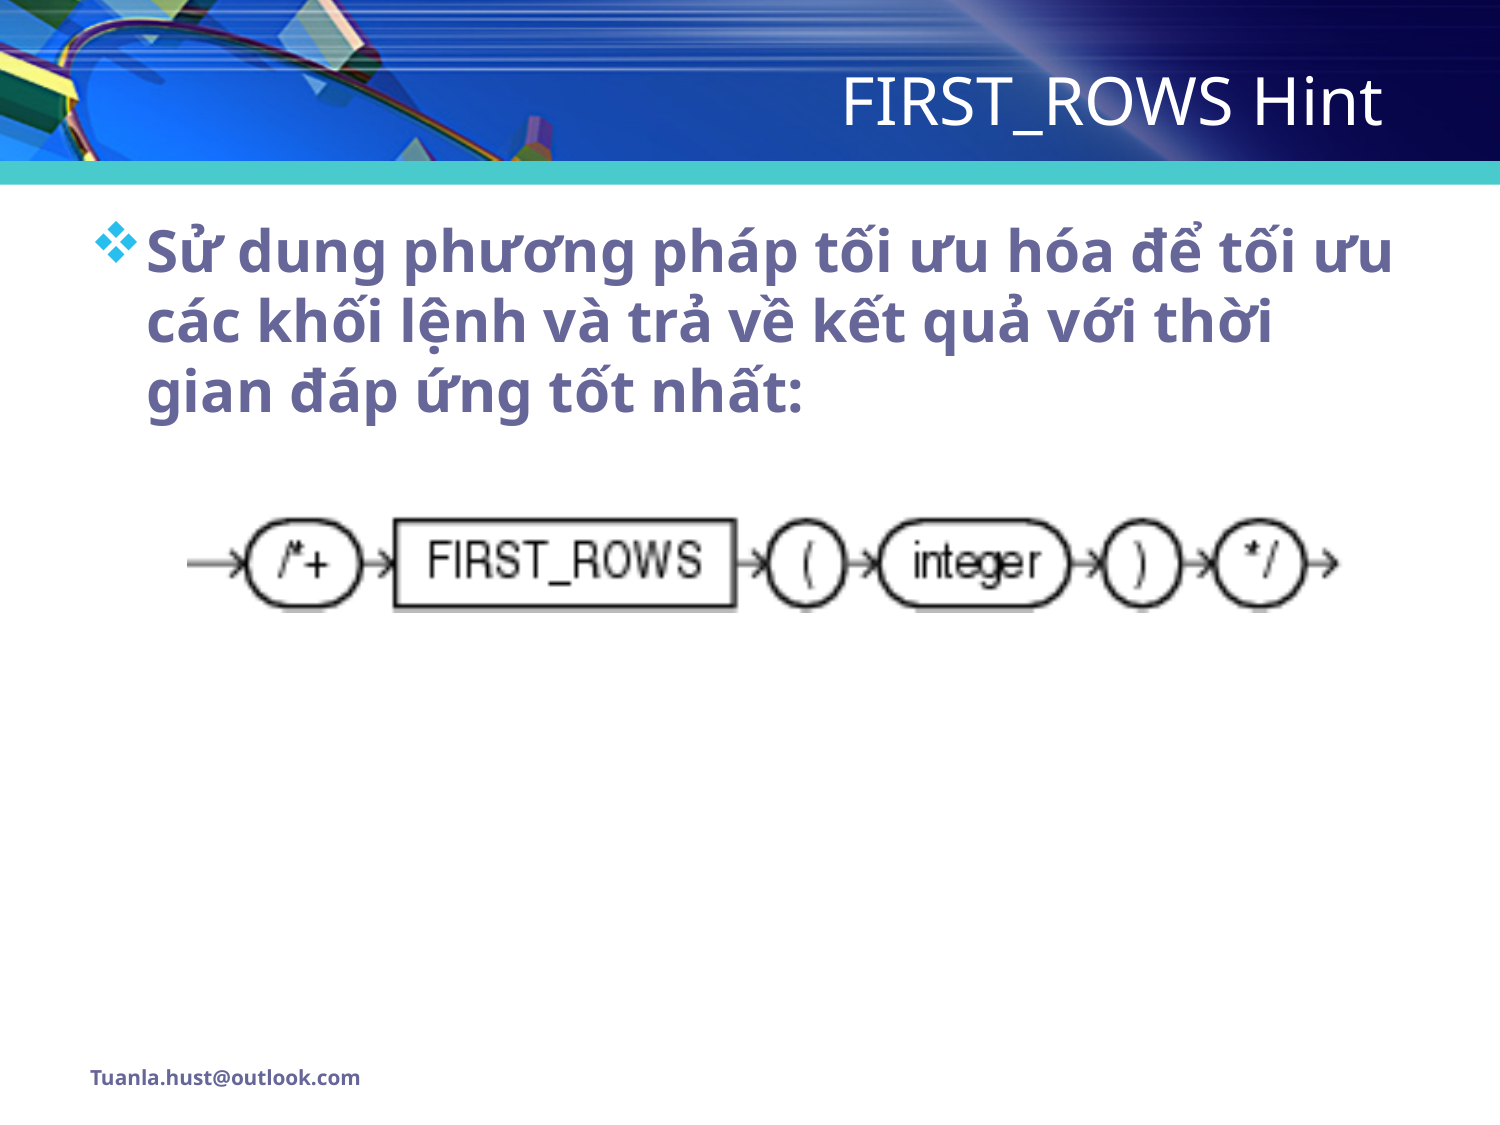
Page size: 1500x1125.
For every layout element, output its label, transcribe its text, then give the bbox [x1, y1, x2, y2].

slide_number Tuanla.hust@outlook.com [75, 1057, 425, 1111]
list Sử dung phương pháp tối ưu hóa để tối ưu các khối lệnh và trả về kết quả với thời gian đáp ứng tốt nhất: [75, 207, 1425, 1068]
picture [187, 512, 1350, 613]
title FIRST_ROWS Hint [103, 52, 1400, 145]
picture [0, 0, 1500, 161]
